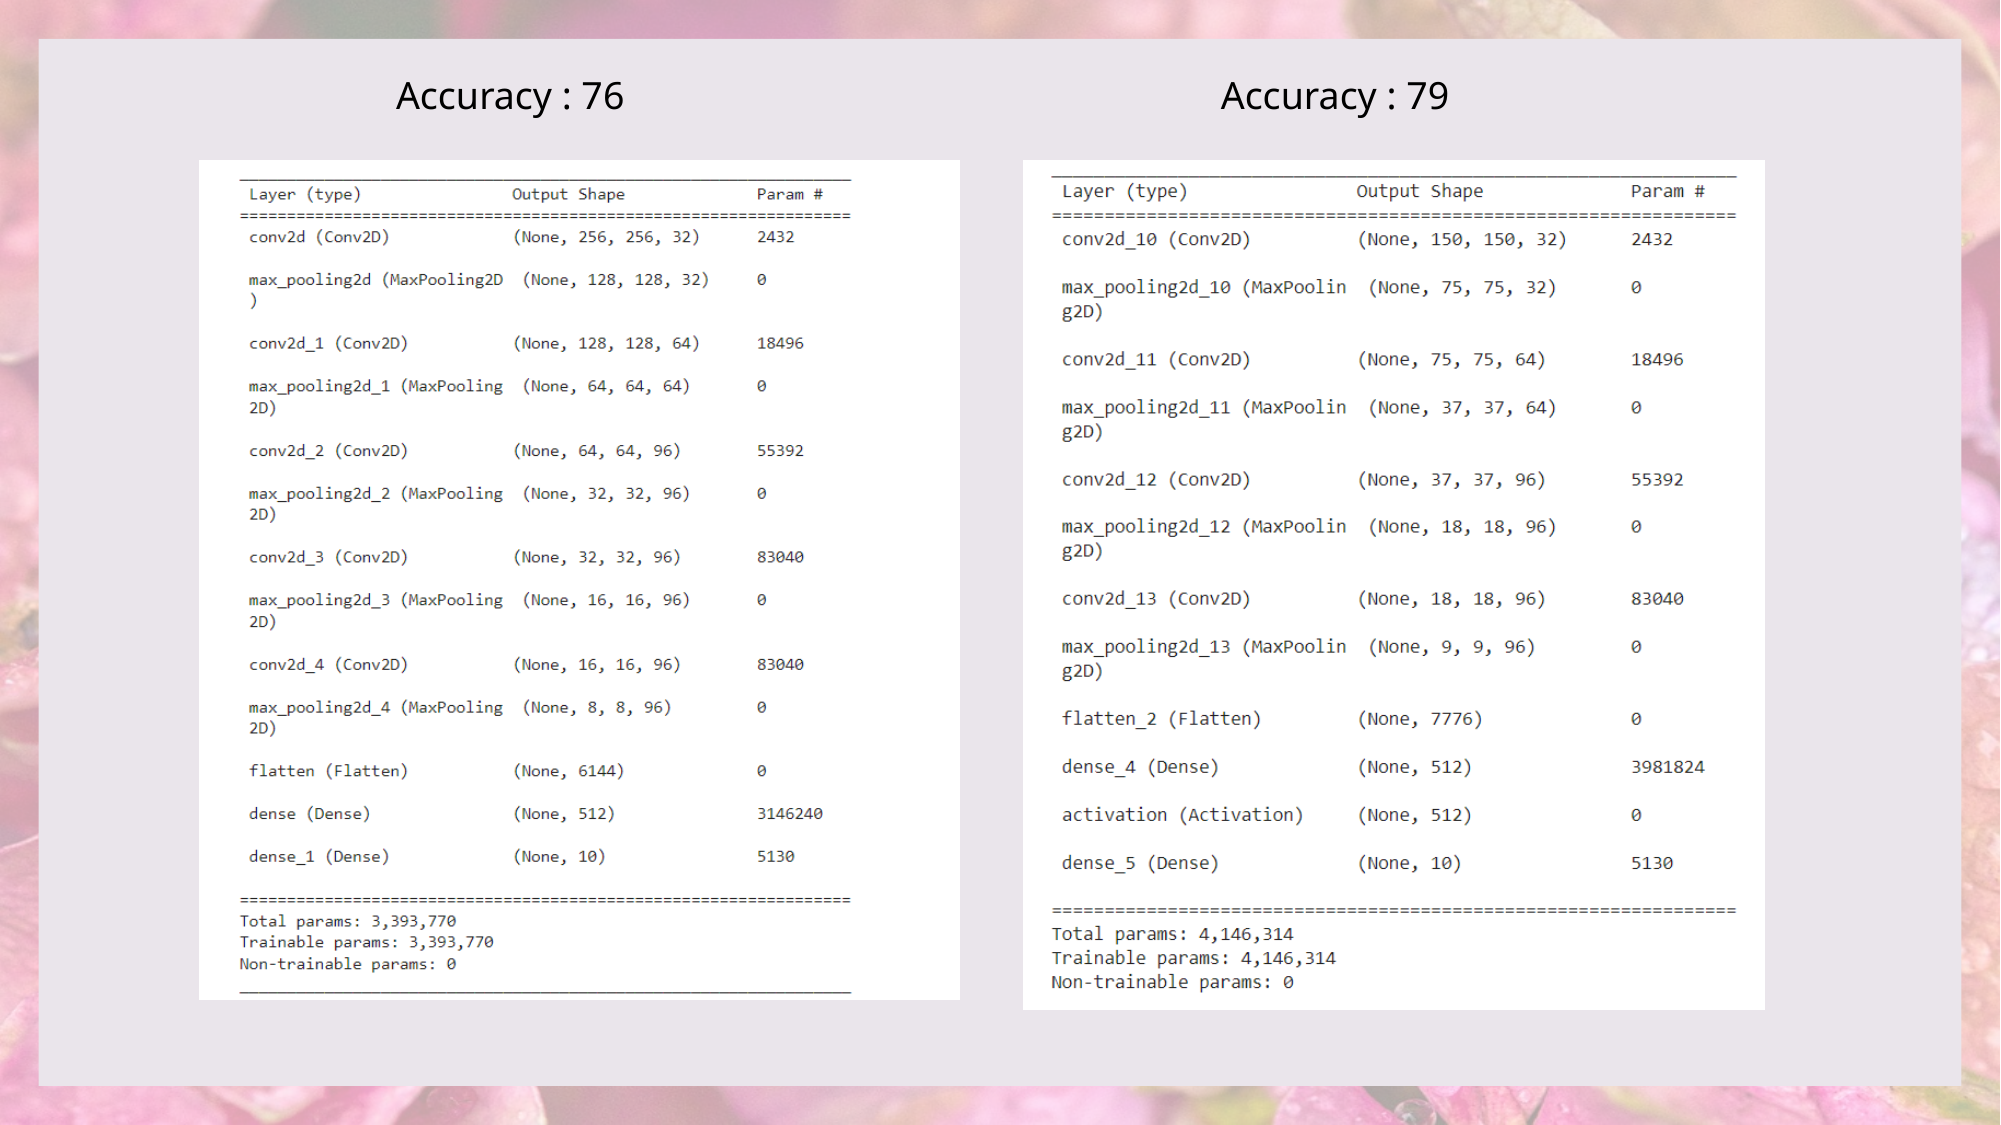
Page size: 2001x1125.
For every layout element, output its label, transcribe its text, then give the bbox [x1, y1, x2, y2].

text_box Accuracy : 76 [381, 64, 738, 124]
picture [199, 160, 960, 1000]
text_box Accuracy : 79 [1206, 64, 1582, 124]
picture [1022, 160, 1765, 1010]
